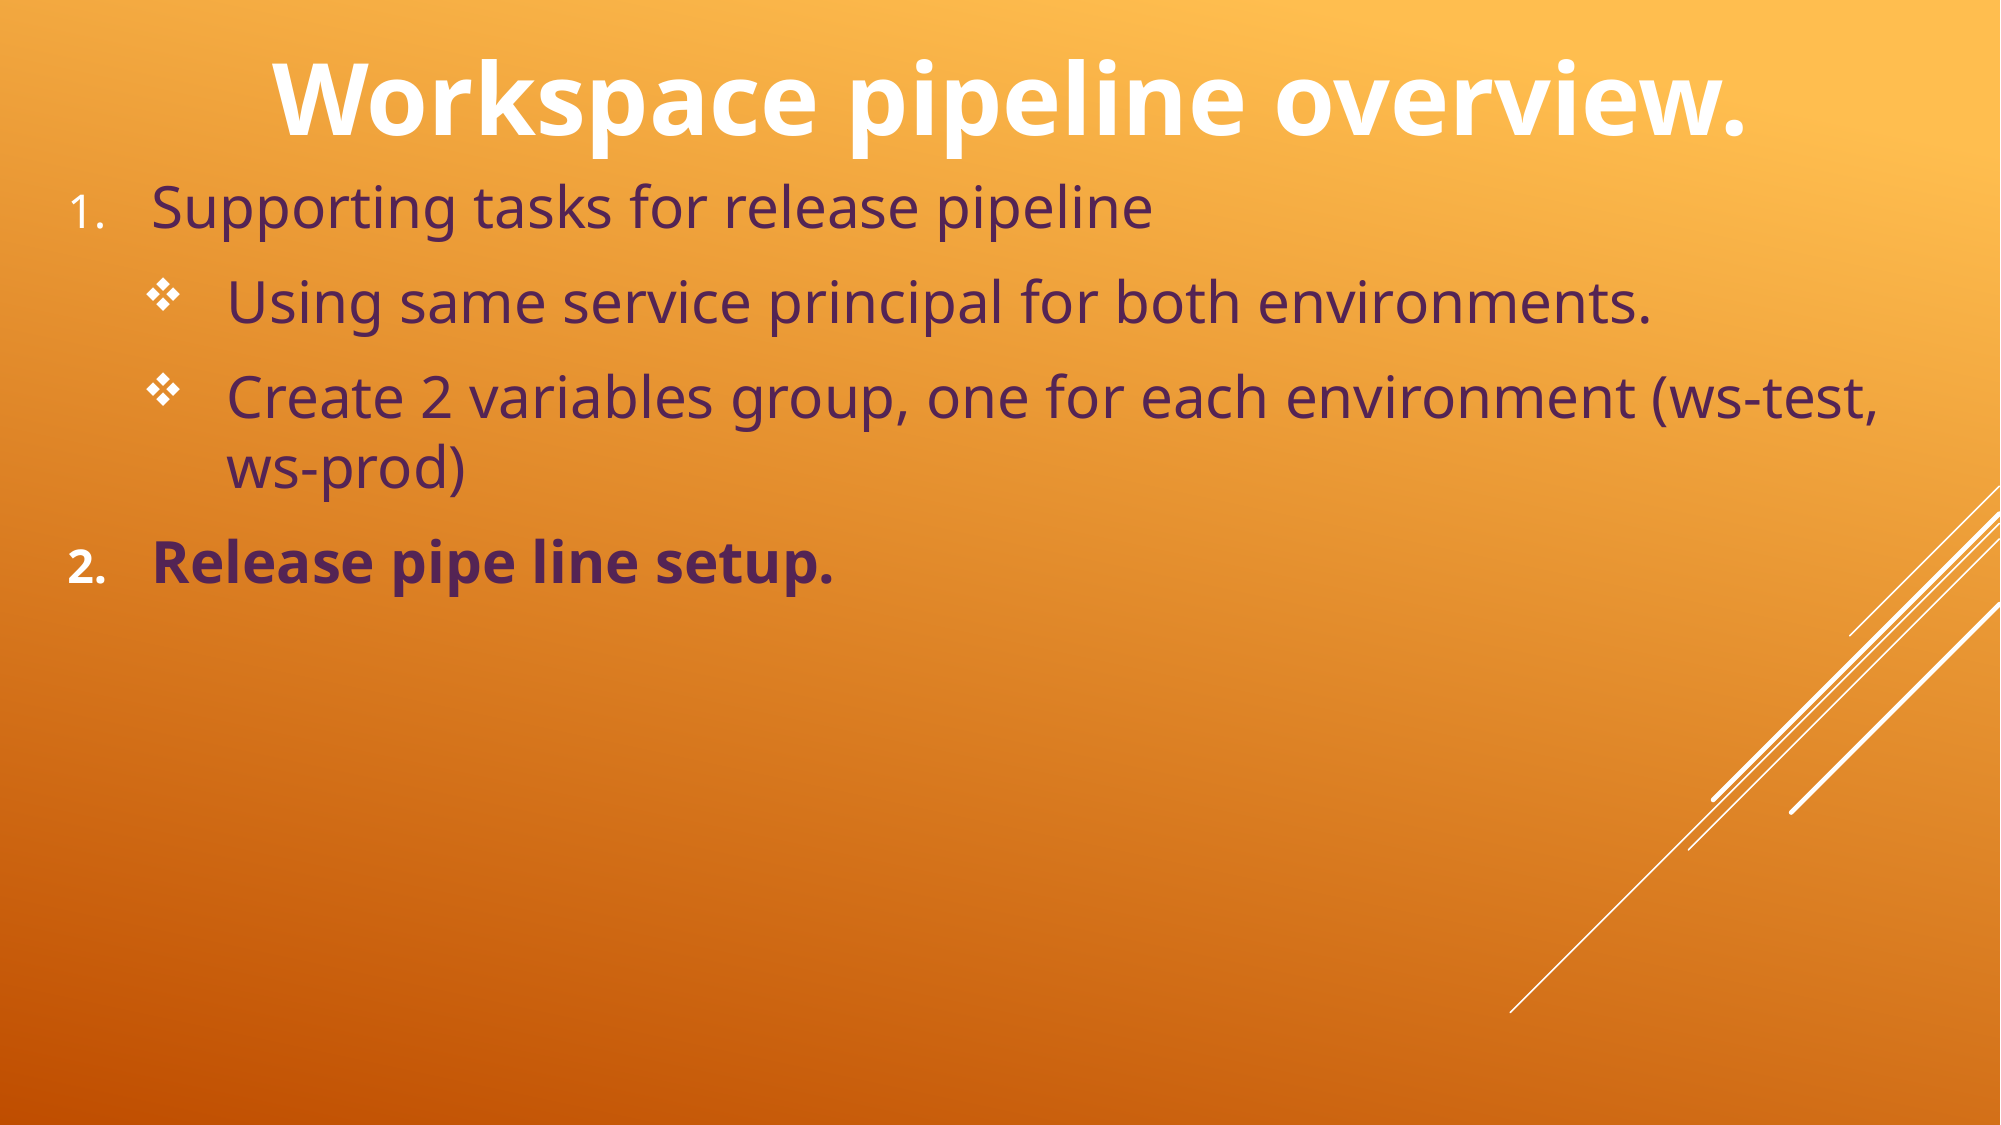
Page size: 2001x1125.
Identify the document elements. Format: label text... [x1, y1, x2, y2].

list Supporting tasks for release pipeline Using same service principal for both environments. Create 2 variables group, one for each environment (ws-test, ws-prod) Release pipe line setup. [52, 162, 1930, 1060]
title Workspace pipeline overview. [112, 24, 1910, 162]
text_box [973, 162, 1930, 1032]
